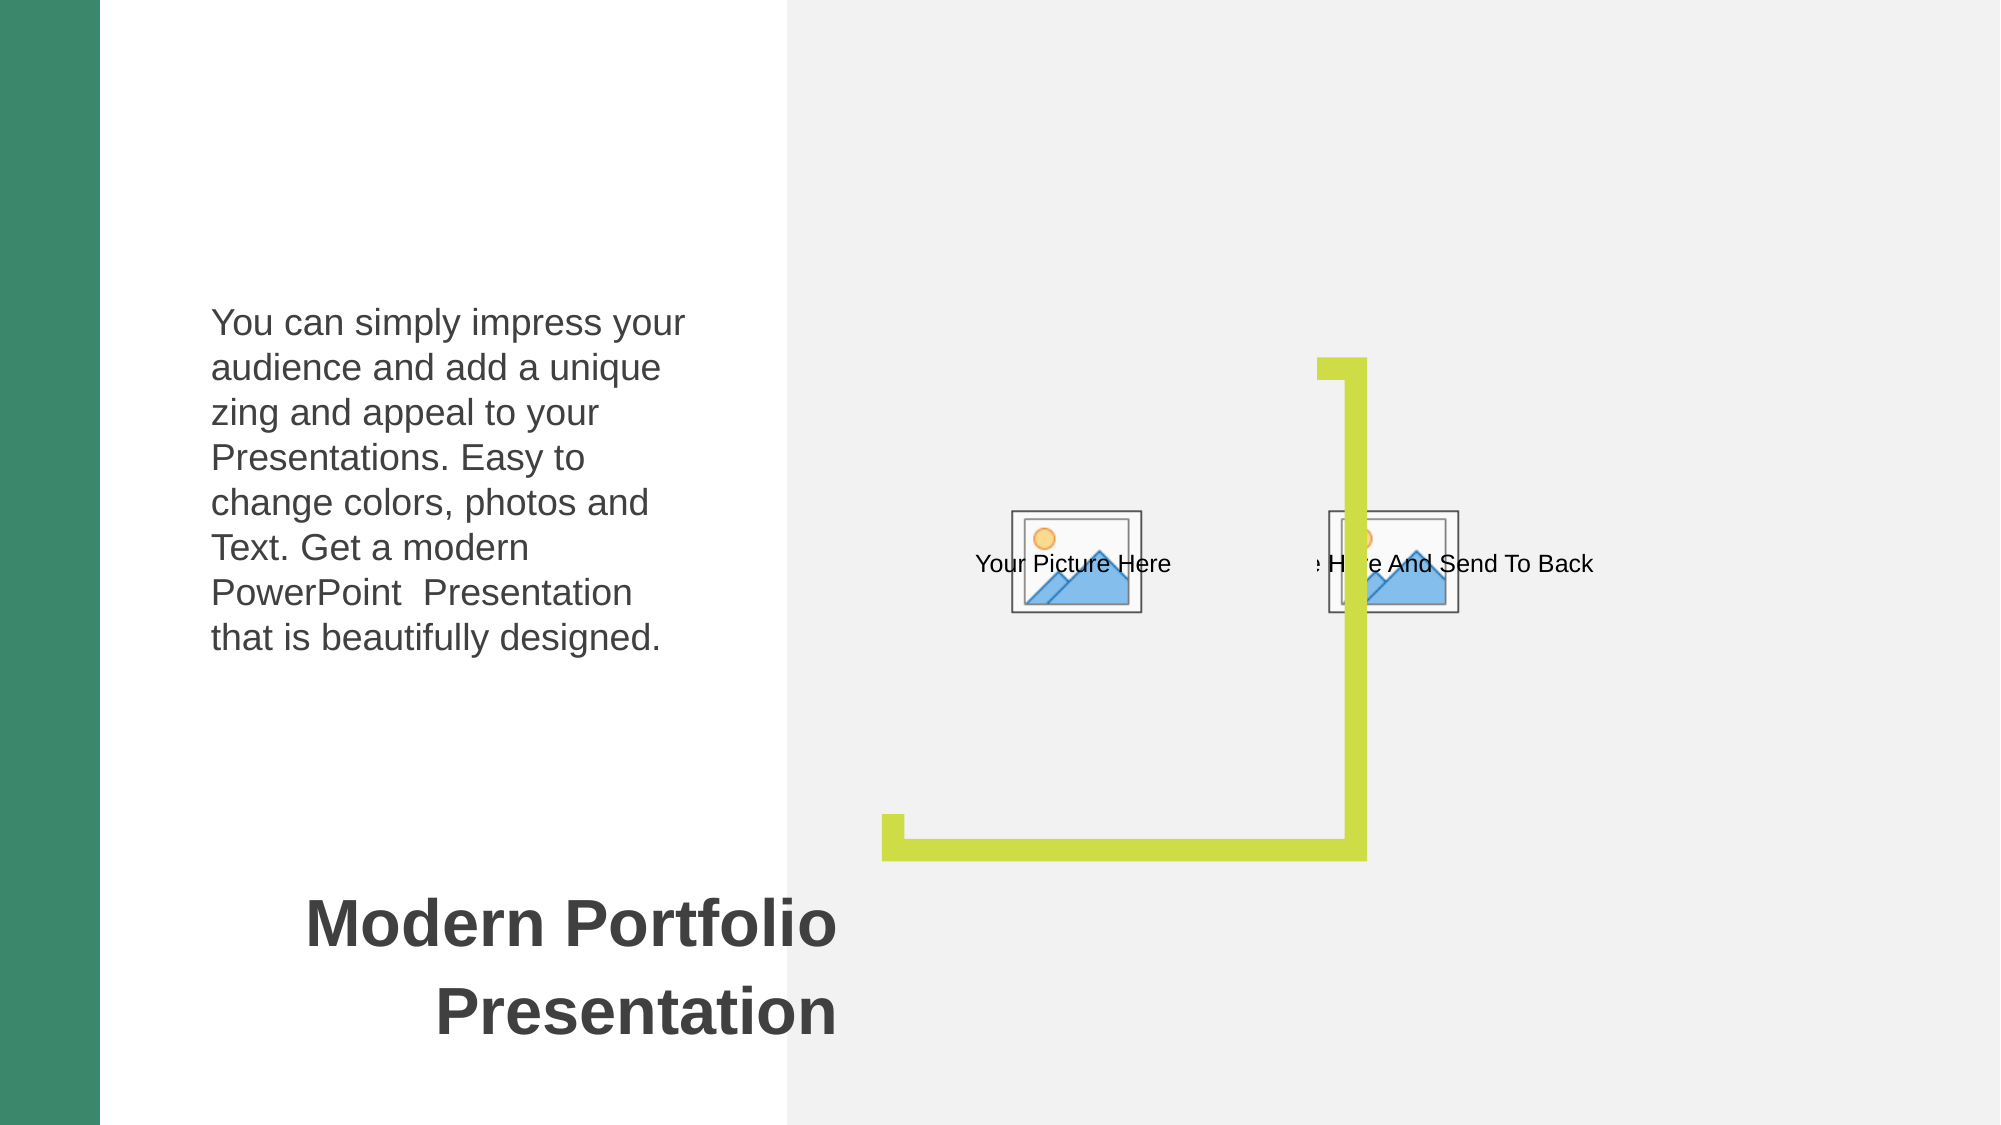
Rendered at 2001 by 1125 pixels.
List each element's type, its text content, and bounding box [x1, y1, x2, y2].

text_box Modern Portfolio Presentation [249, 861, 787, 1059]
text_box You can simply impress your audience and add a unique zing and appeal to your Presentations. Easy to change colors, photos and Text. Get a modern PowerPoint Presentation that is beautifully designed. [196, 290, 718, 665]
text_box [0, 0, 101, 1125]
picture [787, 0, 2000, 1125]
